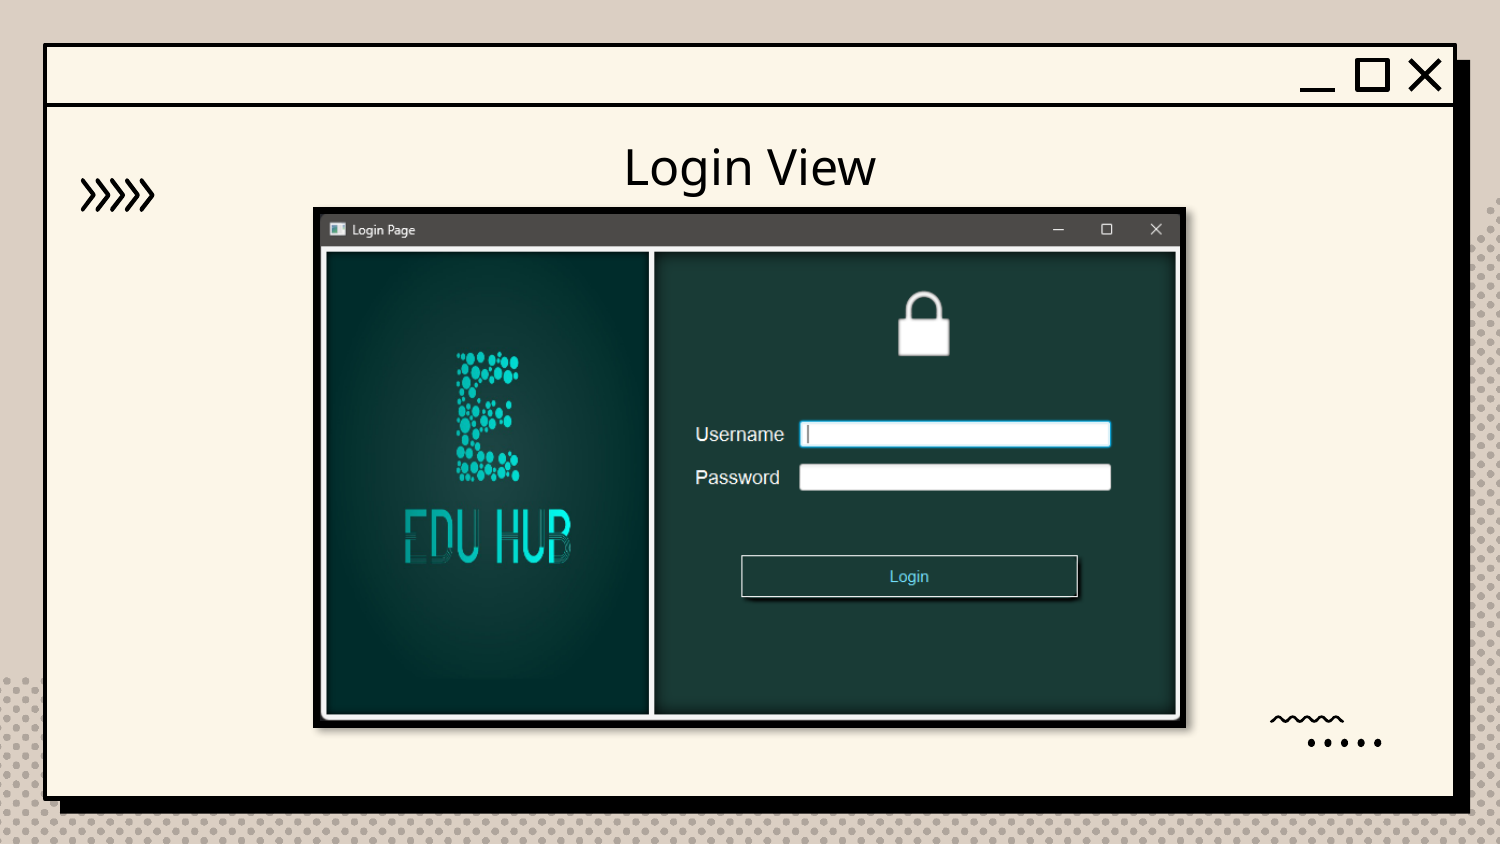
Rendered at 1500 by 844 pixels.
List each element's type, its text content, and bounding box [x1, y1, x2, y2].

text_box [95, 178, 111, 212]
title Login View [117, 120, 1383, 233]
text_box [1324, 738, 1332, 748]
text_box [80, 178, 96, 212]
text_box [1374, 738, 1382, 747]
text_box [1357, 738, 1365, 748]
picture [319, 213, 1181, 722]
text_box [124, 178, 140, 212]
text_box [1269, 715, 1345, 723]
text_box [1340, 738, 1349, 748]
text_box [109, 177, 126, 212]
text_box [1307, 738, 1315, 747]
text_box [139, 178, 155, 212]
